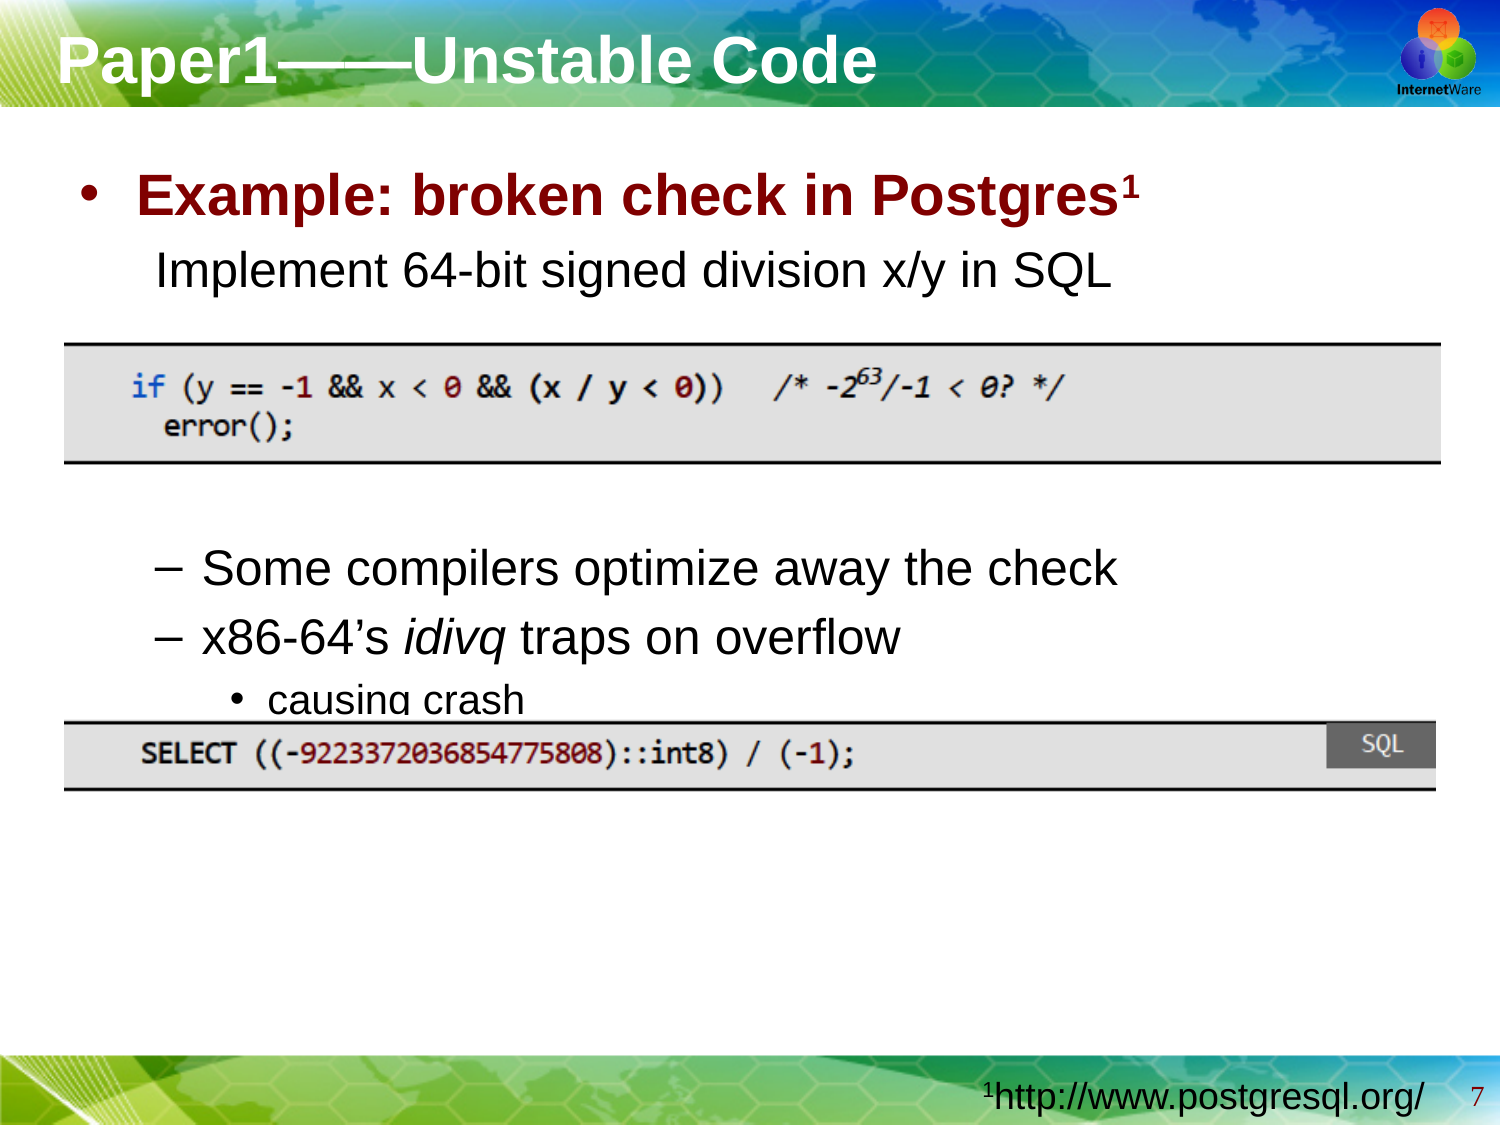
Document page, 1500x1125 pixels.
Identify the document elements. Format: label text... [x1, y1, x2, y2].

picture [64, 337, 1442, 474]
picture [0, 1054, 1500, 1125]
picture [64, 715, 1436, 794]
list Example: broken check in Postgres1 Implement 64-bit signed division x/y in SQL Some compilers optimize away the check x86-64’s idivq traps on overflow causing crash [64, 149, 1448, 1034]
title Paper1——Unstable Code [40, 0, 1392, 114]
picture [1392, 0, 1500, 107]
text_box 1http://www.postgresql.org/ [967, 1064, 1441, 1125]
picture [0, 0, 40, 107]
slide_number 7 [1149, 1065, 1500, 1125]
